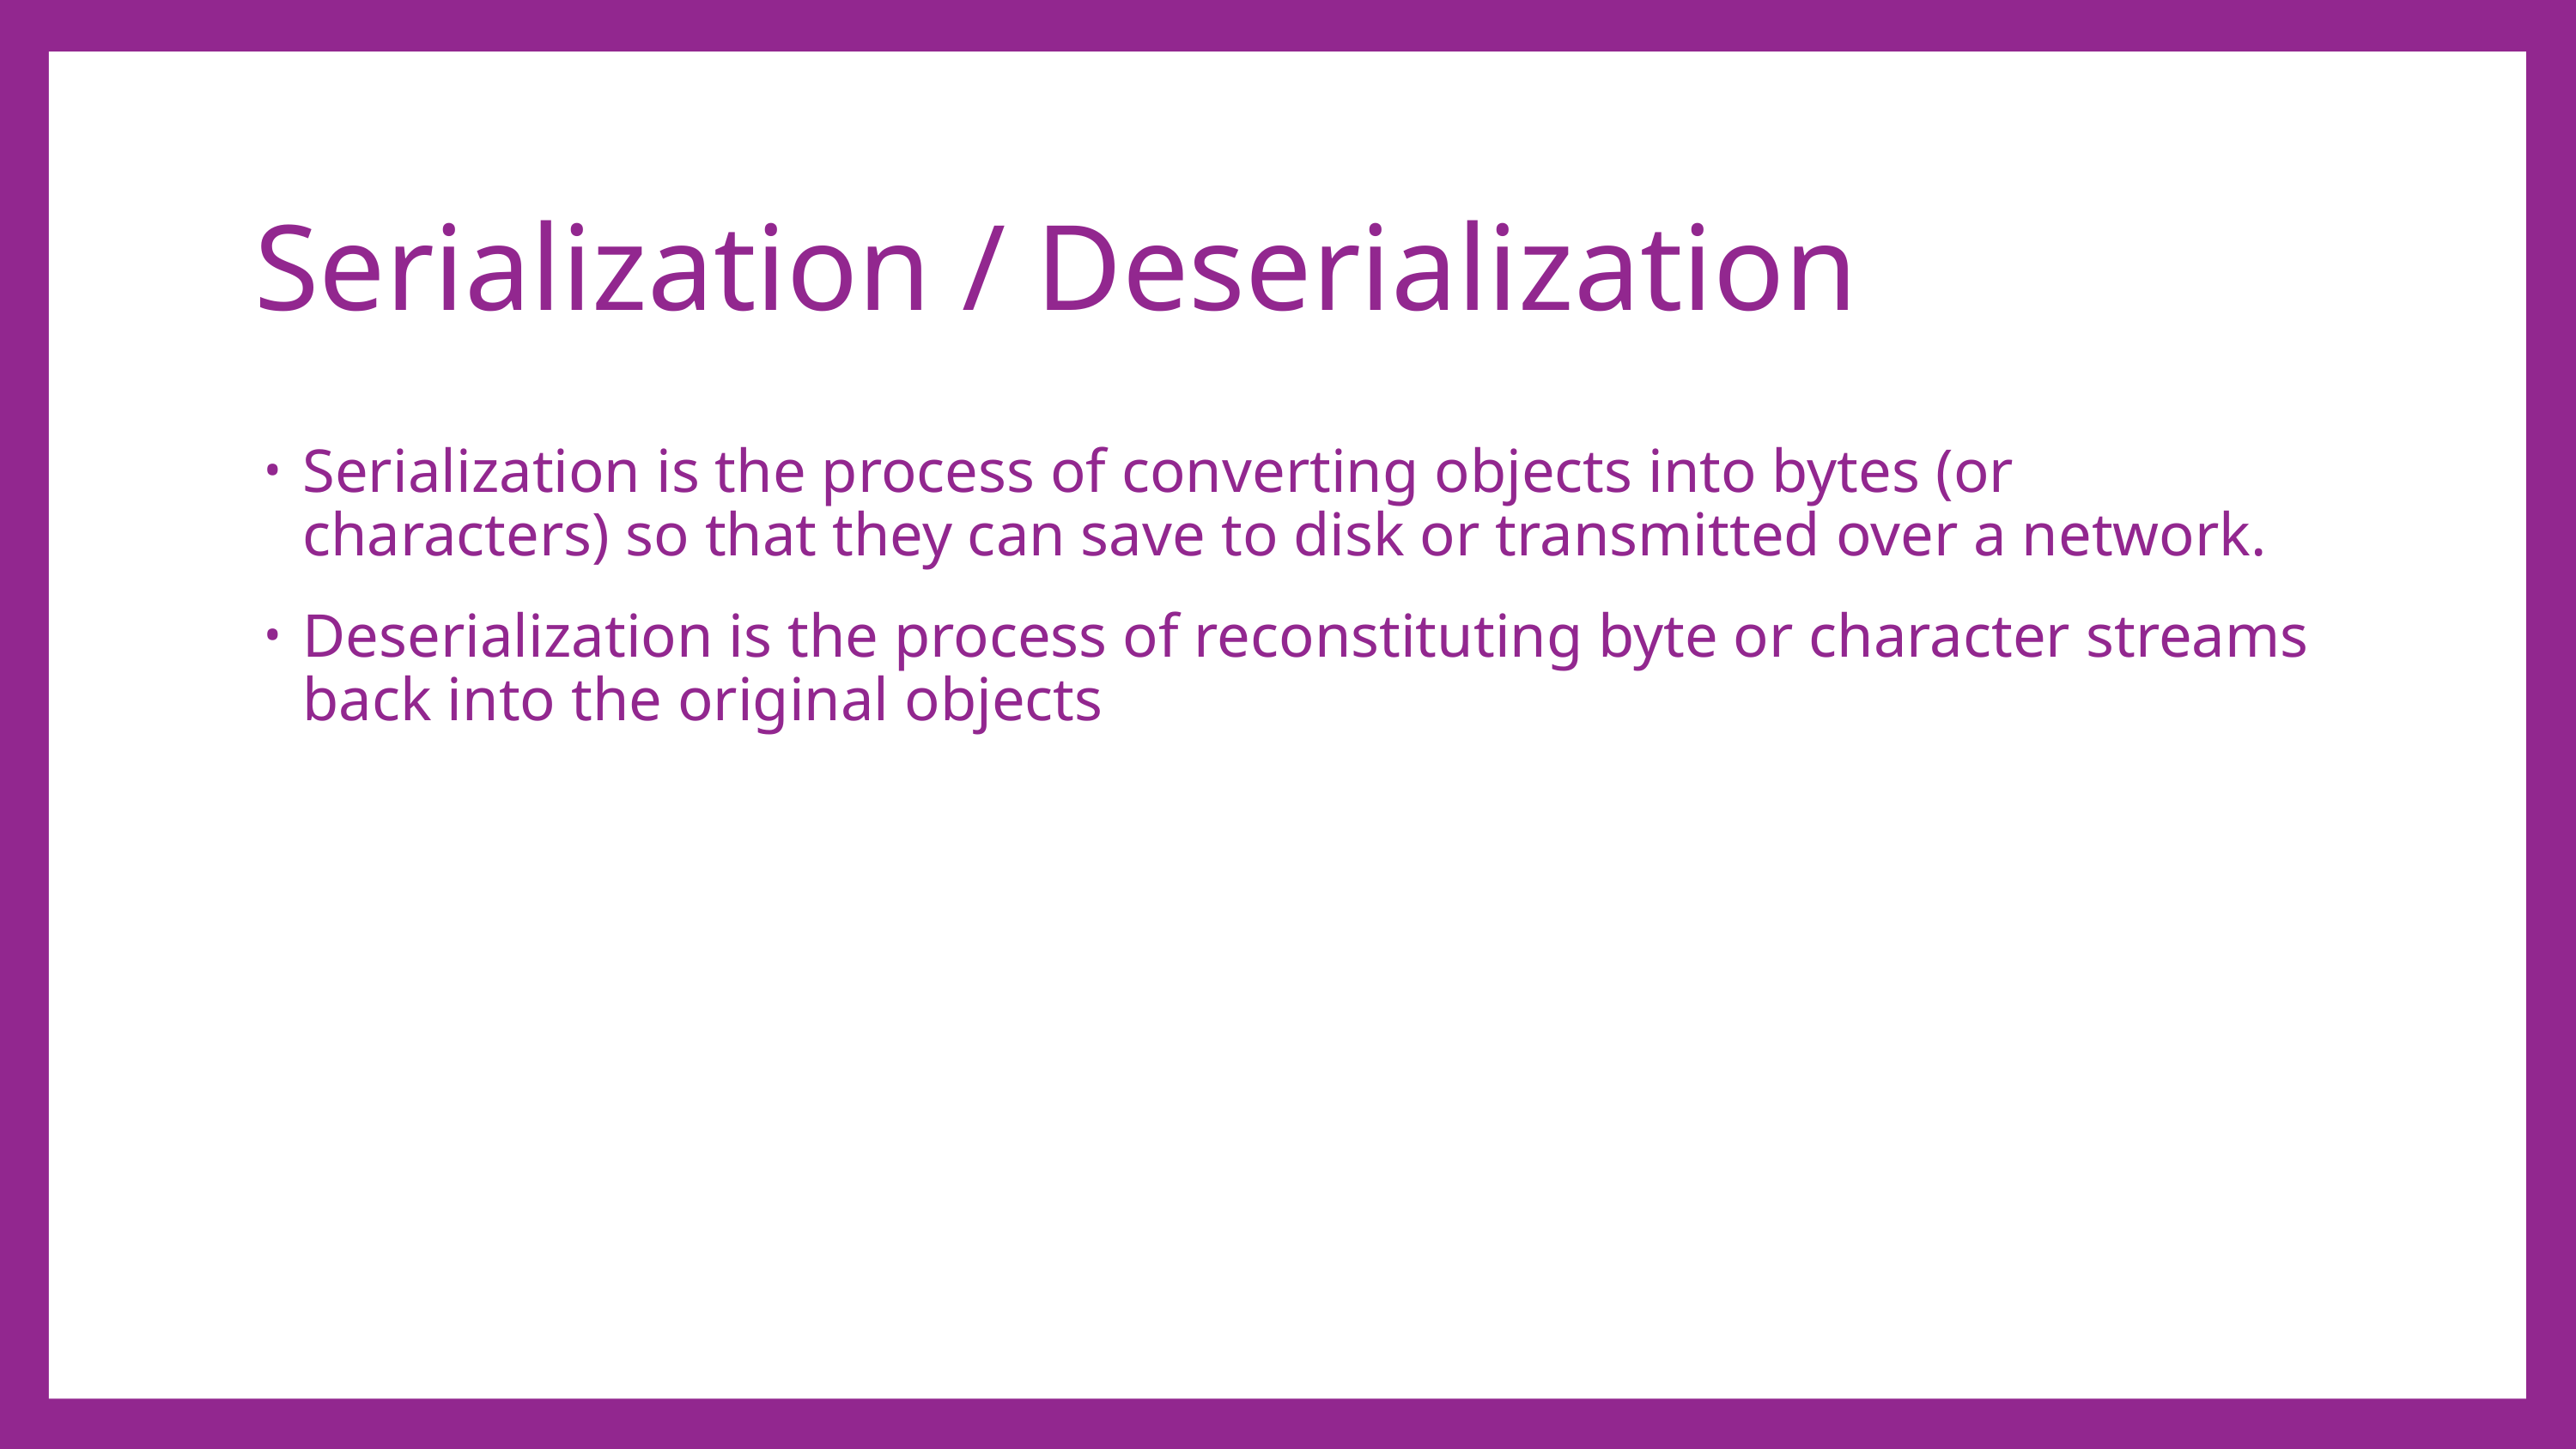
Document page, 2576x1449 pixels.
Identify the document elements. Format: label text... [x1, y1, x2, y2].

list Serialization is the process of converting objects into bytes (or characters) so that they can save to disk or transmitted over a network. Deserialization is the process of reconstituting byte or character streams back into the original objects [241, 434, 2328, 1288]
title Serialization / Deserialization [241, 129, 2329, 415]
